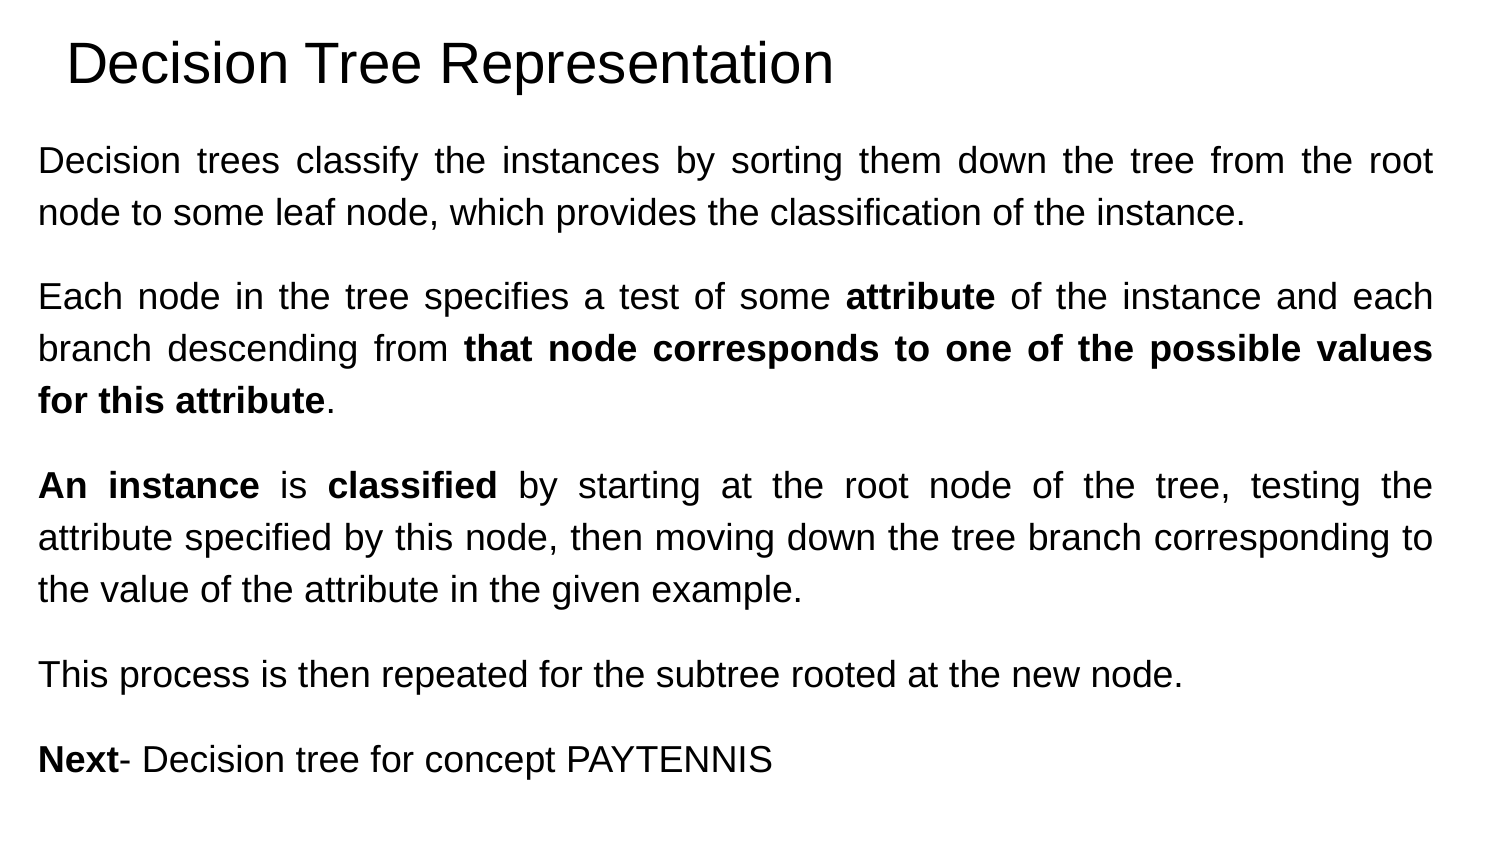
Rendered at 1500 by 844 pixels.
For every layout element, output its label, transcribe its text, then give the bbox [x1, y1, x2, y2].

list Decision trees classify the instances by sorting them down the tree from the root node to some leaf node, which provides the classification of the instance. Each node in the tree specifies a test of some attribute of the instance and each branch descending from that node corresponds to one of the possible values for this attribute. An instance is classified by starting at the root node of the tree, testing the attribute specified by this node, then moving down the tree branch corresponding to the value of the attribute in the given example. This process is then repeated for the subtree rooted at the new node. Next- Decision tree for concept PAYTENNIS [22, 114, 1449, 813]
title Decision Tree Representation [51, 10, 1449, 105]
